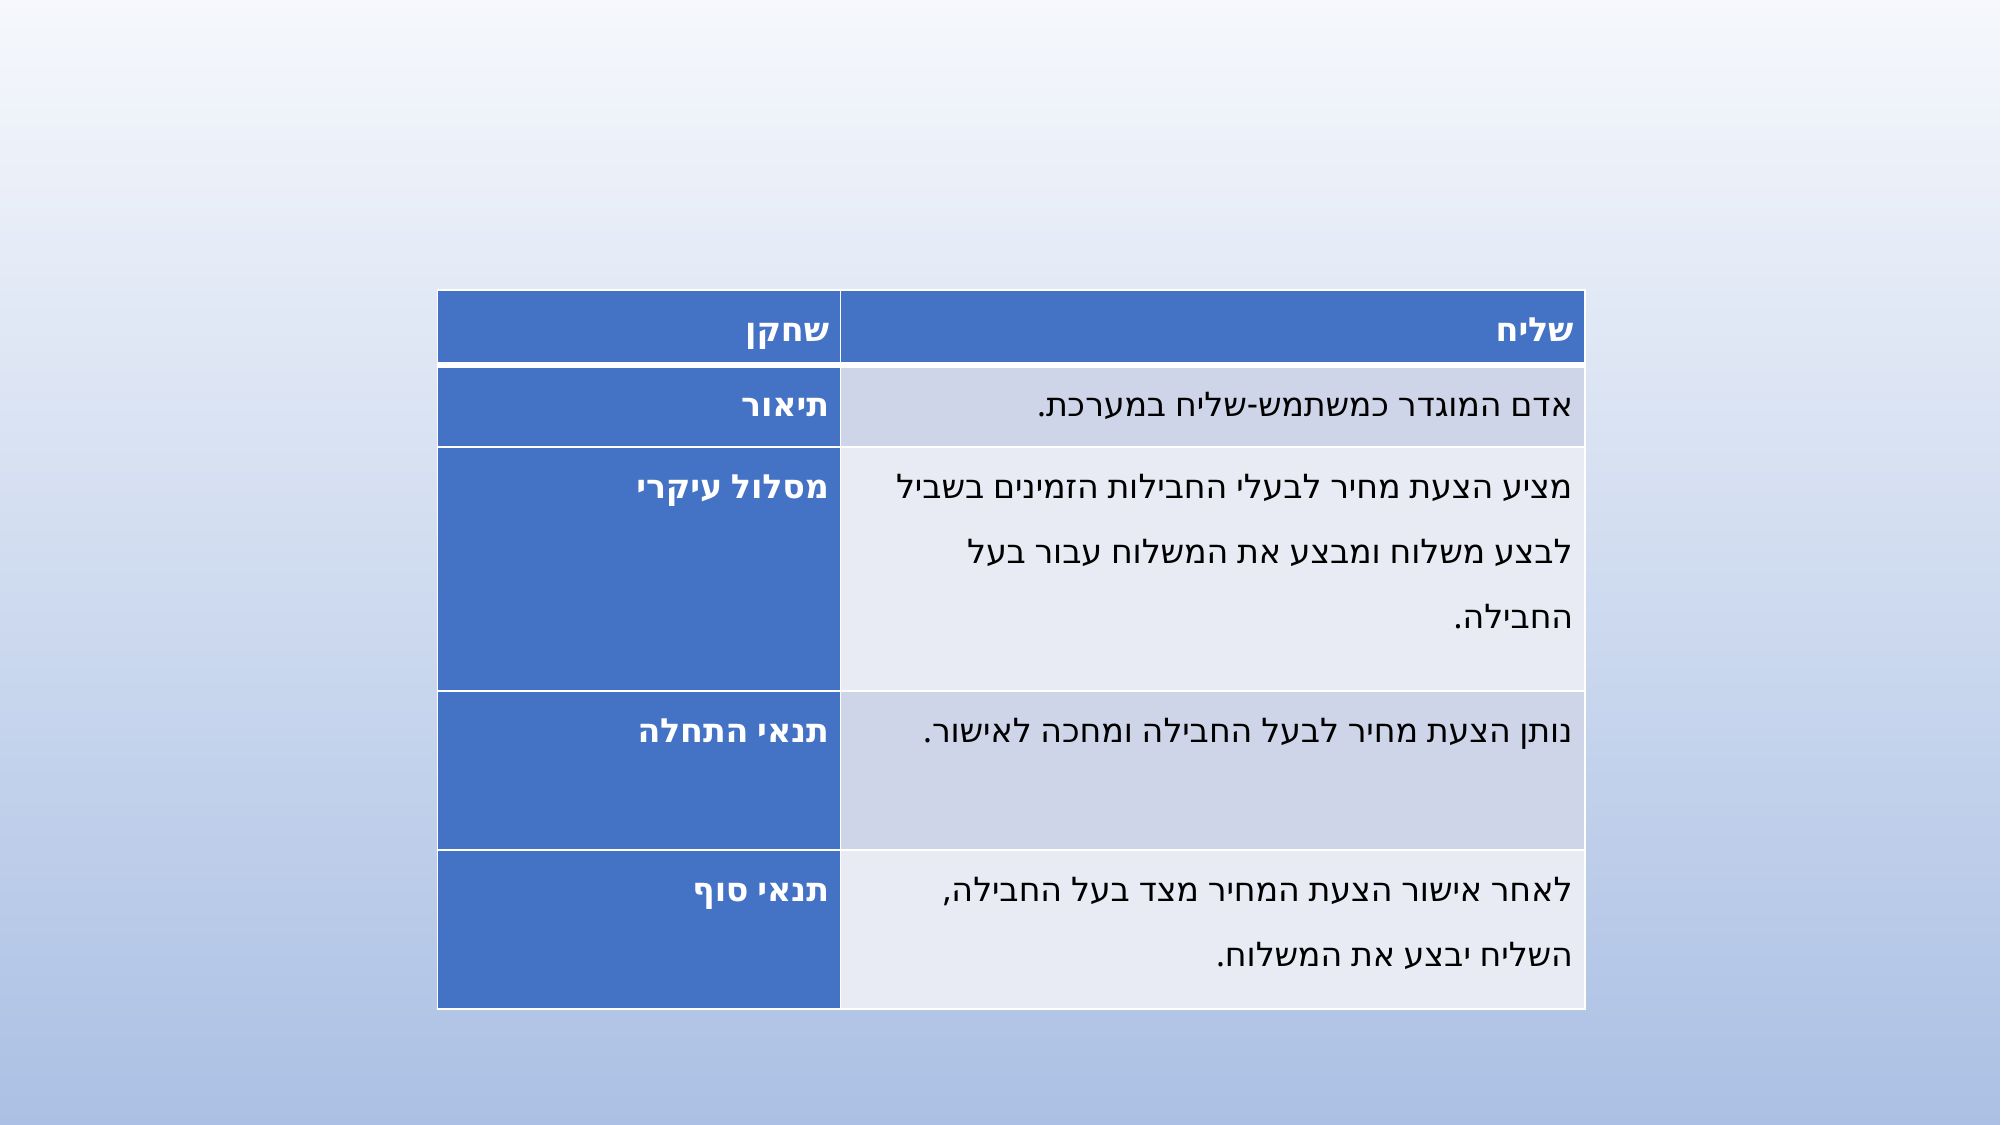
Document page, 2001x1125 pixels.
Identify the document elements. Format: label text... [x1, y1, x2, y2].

table_cell תנאי התחלה [438, 692, 840, 849]
table_cell תיאור [438, 368, 840, 446]
table_header שחקן [438, 291, 840, 362]
table_cell תנאי סוף [438, 851, 840, 1008]
table_cell לאחר אישור הצעת המחיר מצד בעל החבילה, השליח יבצע את המשלוח. [841, 851, 1584, 1008]
table_cell מסלול עיקרי [438, 448, 840, 690]
table_header שליח [841, 291, 1584, 362]
table_cell אדם המוגדר כמשתמש-שליח במערכת. [841, 368, 1584, 446]
table_cell נותן הצעת מחיר לבעל החבילה ומחכה לאישור. [841, 692, 1584, 849]
table_cell מציע הצעת מחיר לבעלי החבילות הזמינים בשביל לבצע משלוח ומבצע את המשלוח עבור בעל החבילה. [841, 448, 1584, 690]
